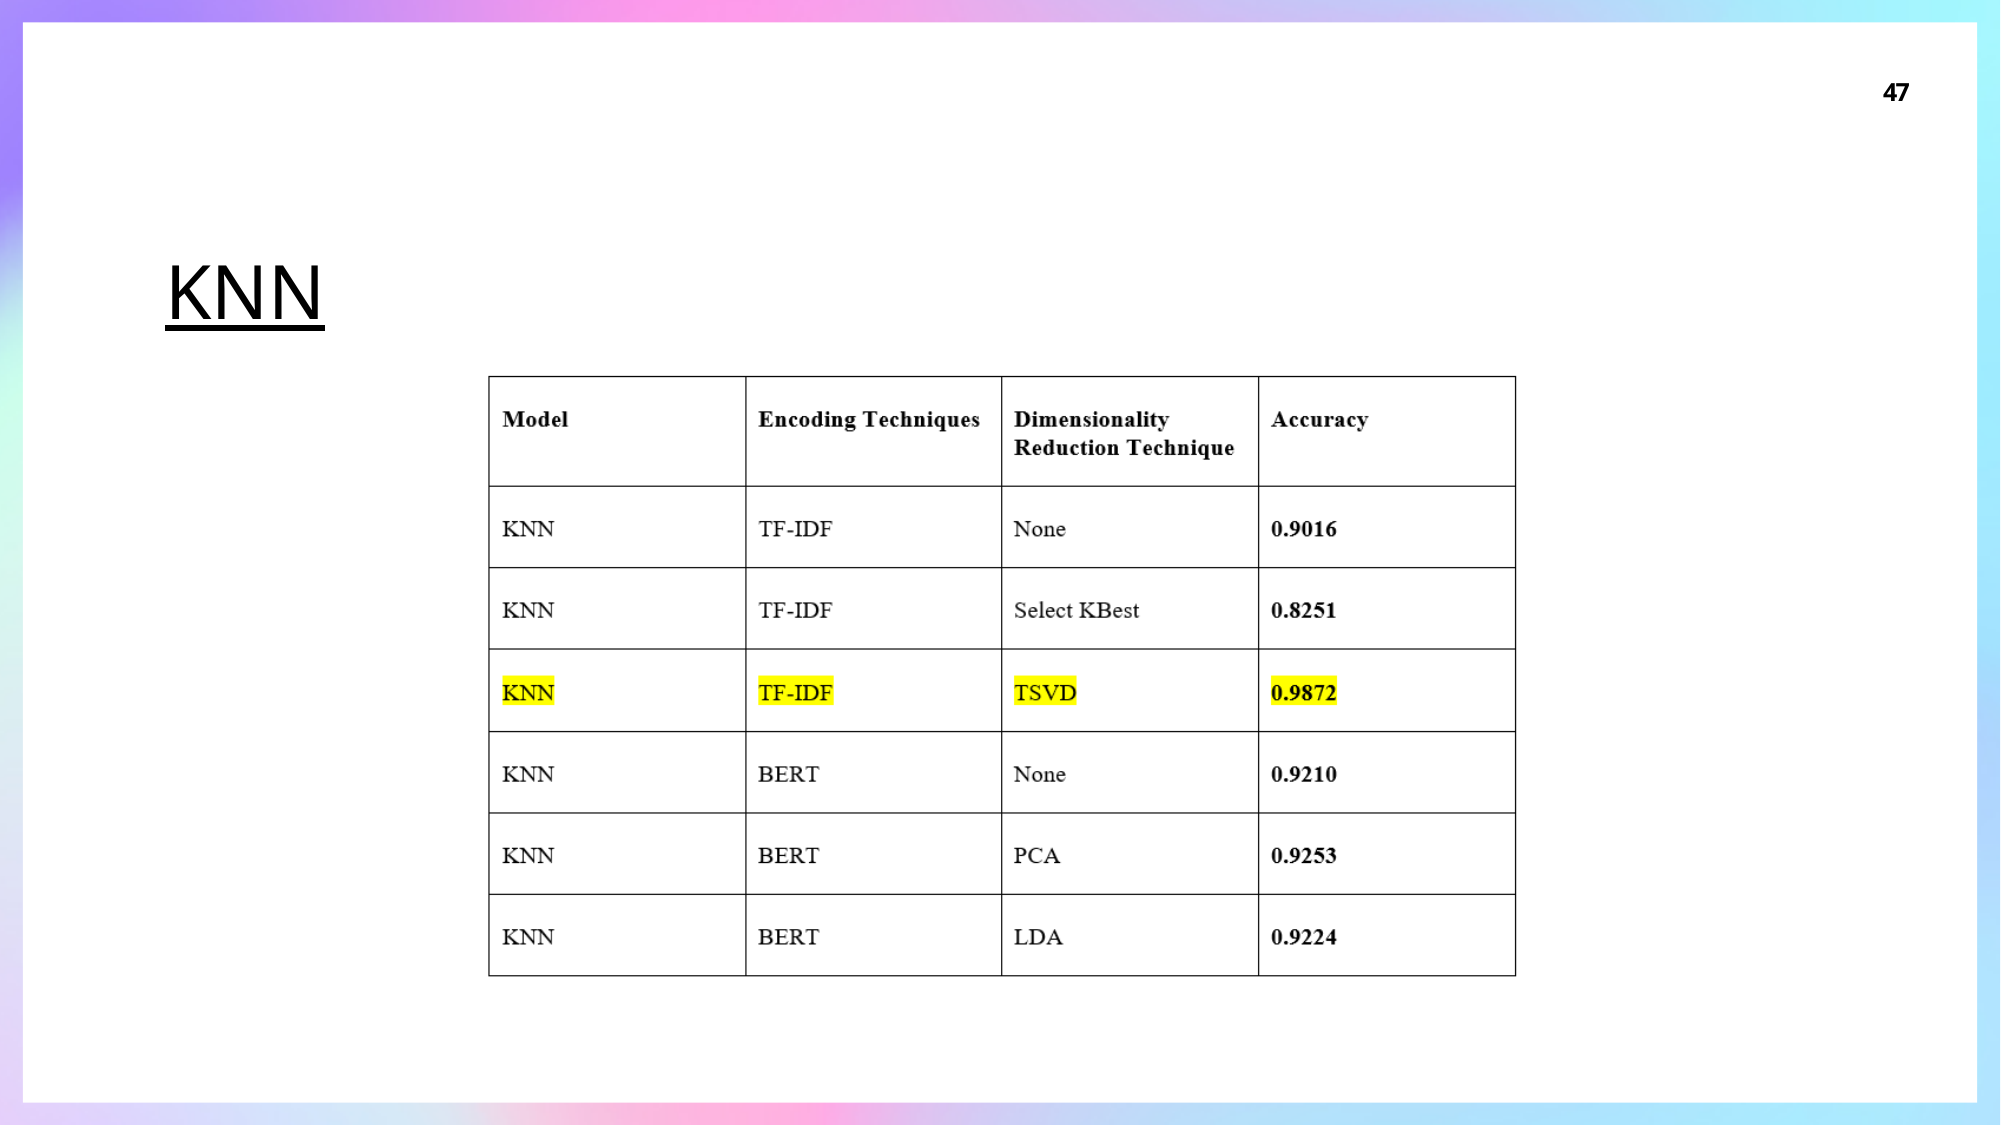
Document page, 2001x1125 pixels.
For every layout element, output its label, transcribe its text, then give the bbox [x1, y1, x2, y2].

title KNN [150, 149, 1850, 344]
slide_number 47 [1747, 76, 1925, 150]
picture [0, 0, 2001, 1125]
